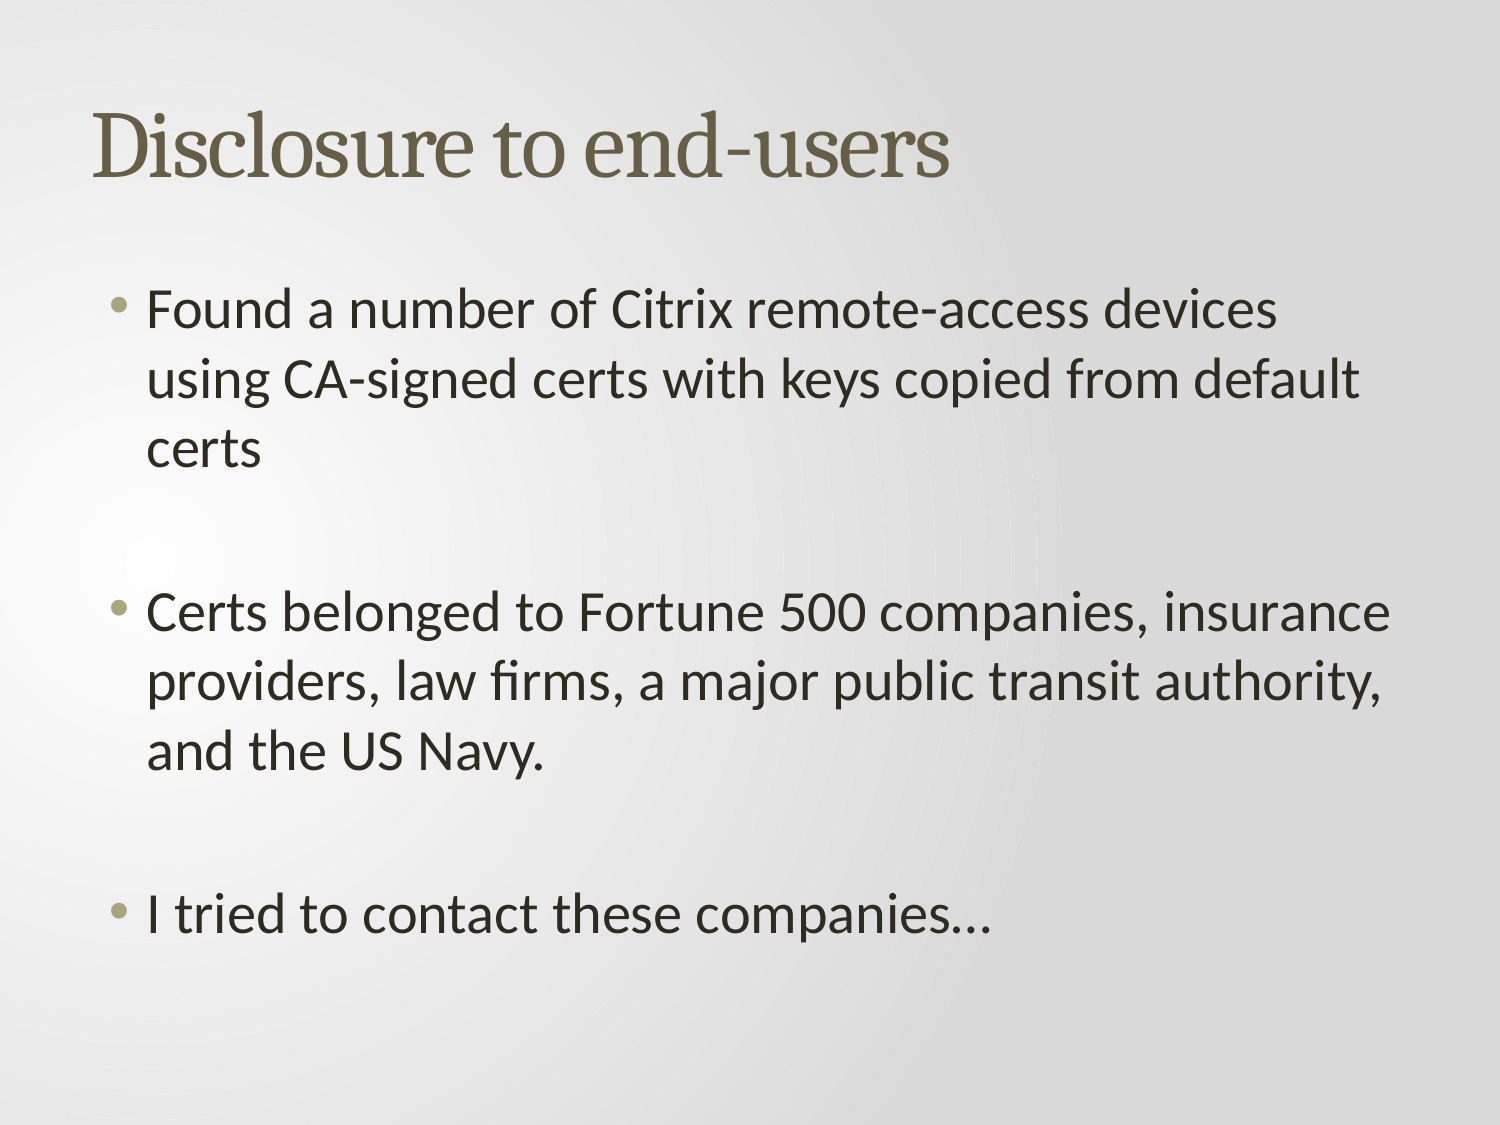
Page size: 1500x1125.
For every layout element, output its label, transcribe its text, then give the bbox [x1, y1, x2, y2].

list Found a number of Citrix remote-access devices using CA-signed certs with keys copied from default certs Certs belonged to Fortune 500 companies, insurance providers, law firms, a major public transit authority, and the US Navy. I tried to contact these companies… [75, 262, 1422, 1050]
title Disclosure to end-users [75, 45, 1422, 233]
